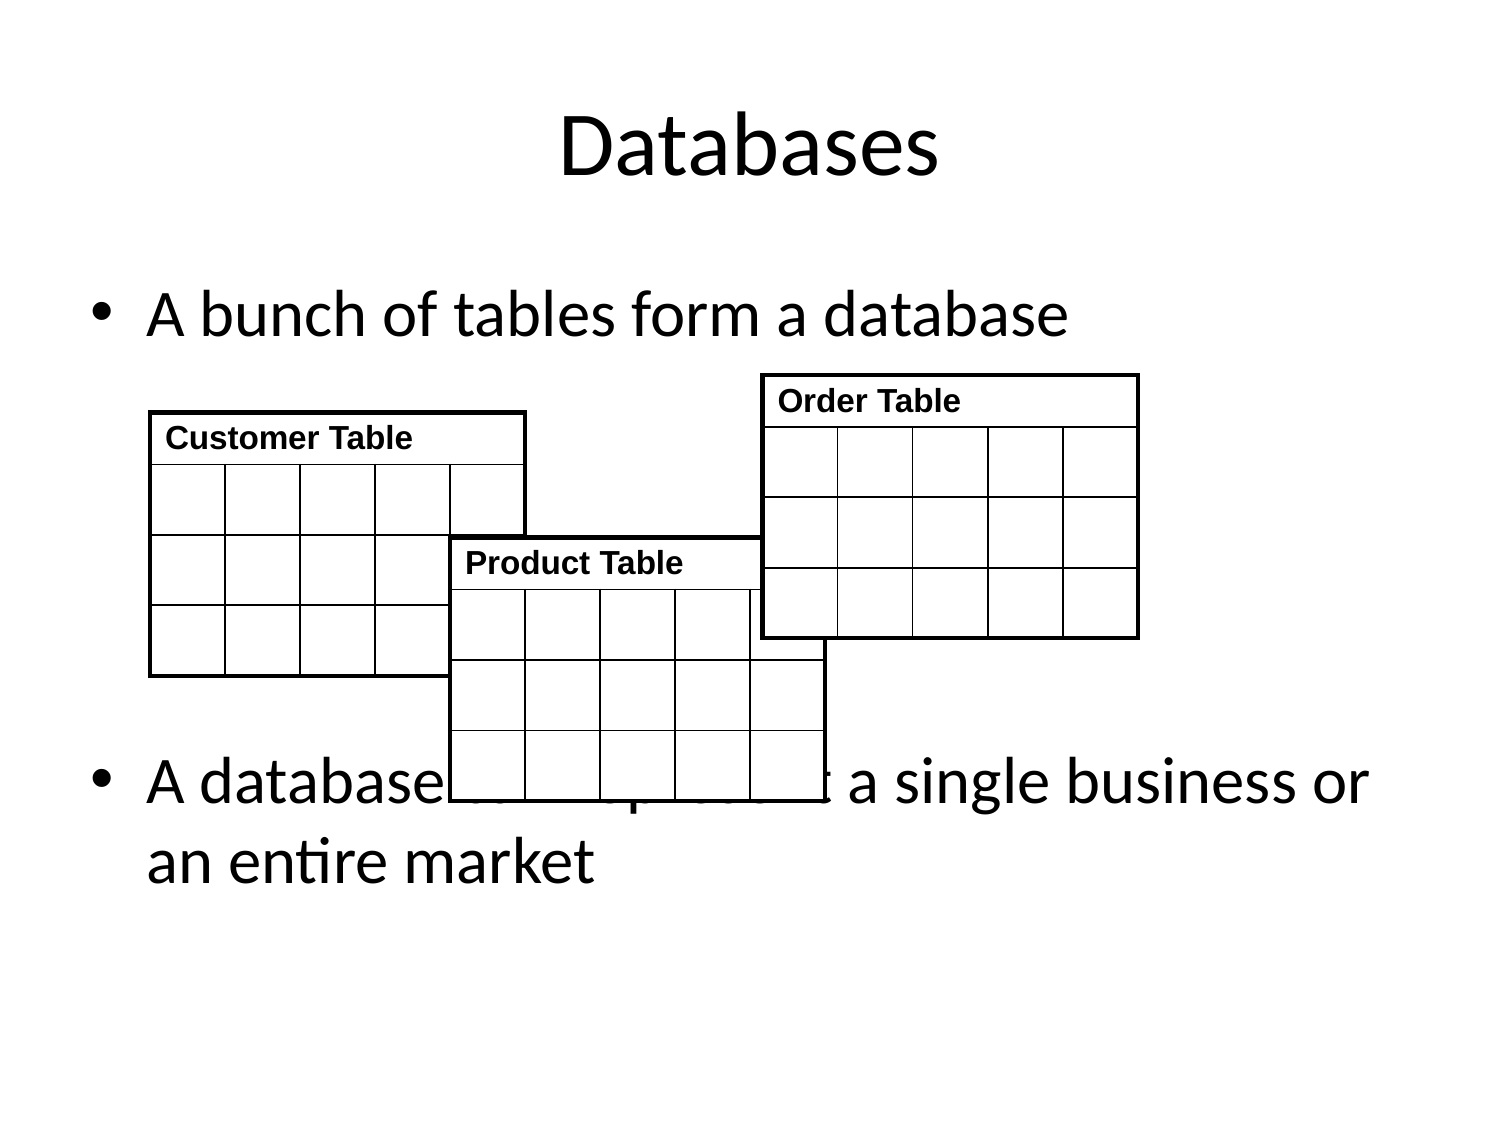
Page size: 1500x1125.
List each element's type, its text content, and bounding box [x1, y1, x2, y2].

table_cell [152, 465, 224, 534]
text_box A bunch of tables form a database A database can represent a single business or an entire market [74, 262, 1425, 1005]
table_cell [1064, 569, 1136, 636]
table_cell [751, 590, 823, 659]
table_cell [765, 569, 837, 636]
title Databases [74, 44, 1426, 233]
table_header Product Table [452, 540, 760, 589]
table_header Order Table [765, 377, 1136, 426]
table_cell [676, 590, 749, 659]
table_cell [1064, 498, 1136, 567]
table_cell [913, 428, 987, 496]
table_cell [226, 465, 299, 534]
table_cell [526, 590, 599, 659]
table_cell [376, 536, 448, 604]
table_cell [301, 606, 374, 674]
table_cell [452, 590, 524, 659]
table_cell [913, 498, 987, 567]
table_cell [301, 536, 374, 604]
table_cell [989, 498, 1062, 567]
table_cell [838, 498, 912, 567]
table_cell [452, 731, 524, 799]
table_cell [452, 661, 524, 730]
table_cell [676, 661, 749, 730]
table_cell [989, 569, 1062, 636]
table_cell [1064, 428, 1136, 496]
table_cell [765, 428, 837, 496]
table_cell [676, 731, 749, 799]
table_cell [226, 536, 299, 604]
table_cell [601, 590, 674, 659]
table_cell [226, 606, 299, 674]
table_header Customer Table [152, 415, 523, 464]
table_cell [989, 428, 1062, 496]
table_cell [601, 661, 674, 730]
table_cell [152, 536, 224, 604]
table_cell [601, 731, 674, 799]
table_cell [526, 731, 599, 799]
table_cell [751, 661, 823, 730]
table_cell [376, 465, 449, 534]
table_cell [913, 569, 987, 636]
table_cell [152, 606, 224, 674]
table_cell [751, 731, 823, 799]
table_cell [838, 428, 912, 496]
table_cell [765, 498, 837, 567]
table_cell [838, 569, 912, 636]
table_cell [526, 661, 599, 730]
table_cell [451, 465, 523, 534]
table_cell [376, 606, 448, 674]
table_cell [301, 465, 374, 534]
